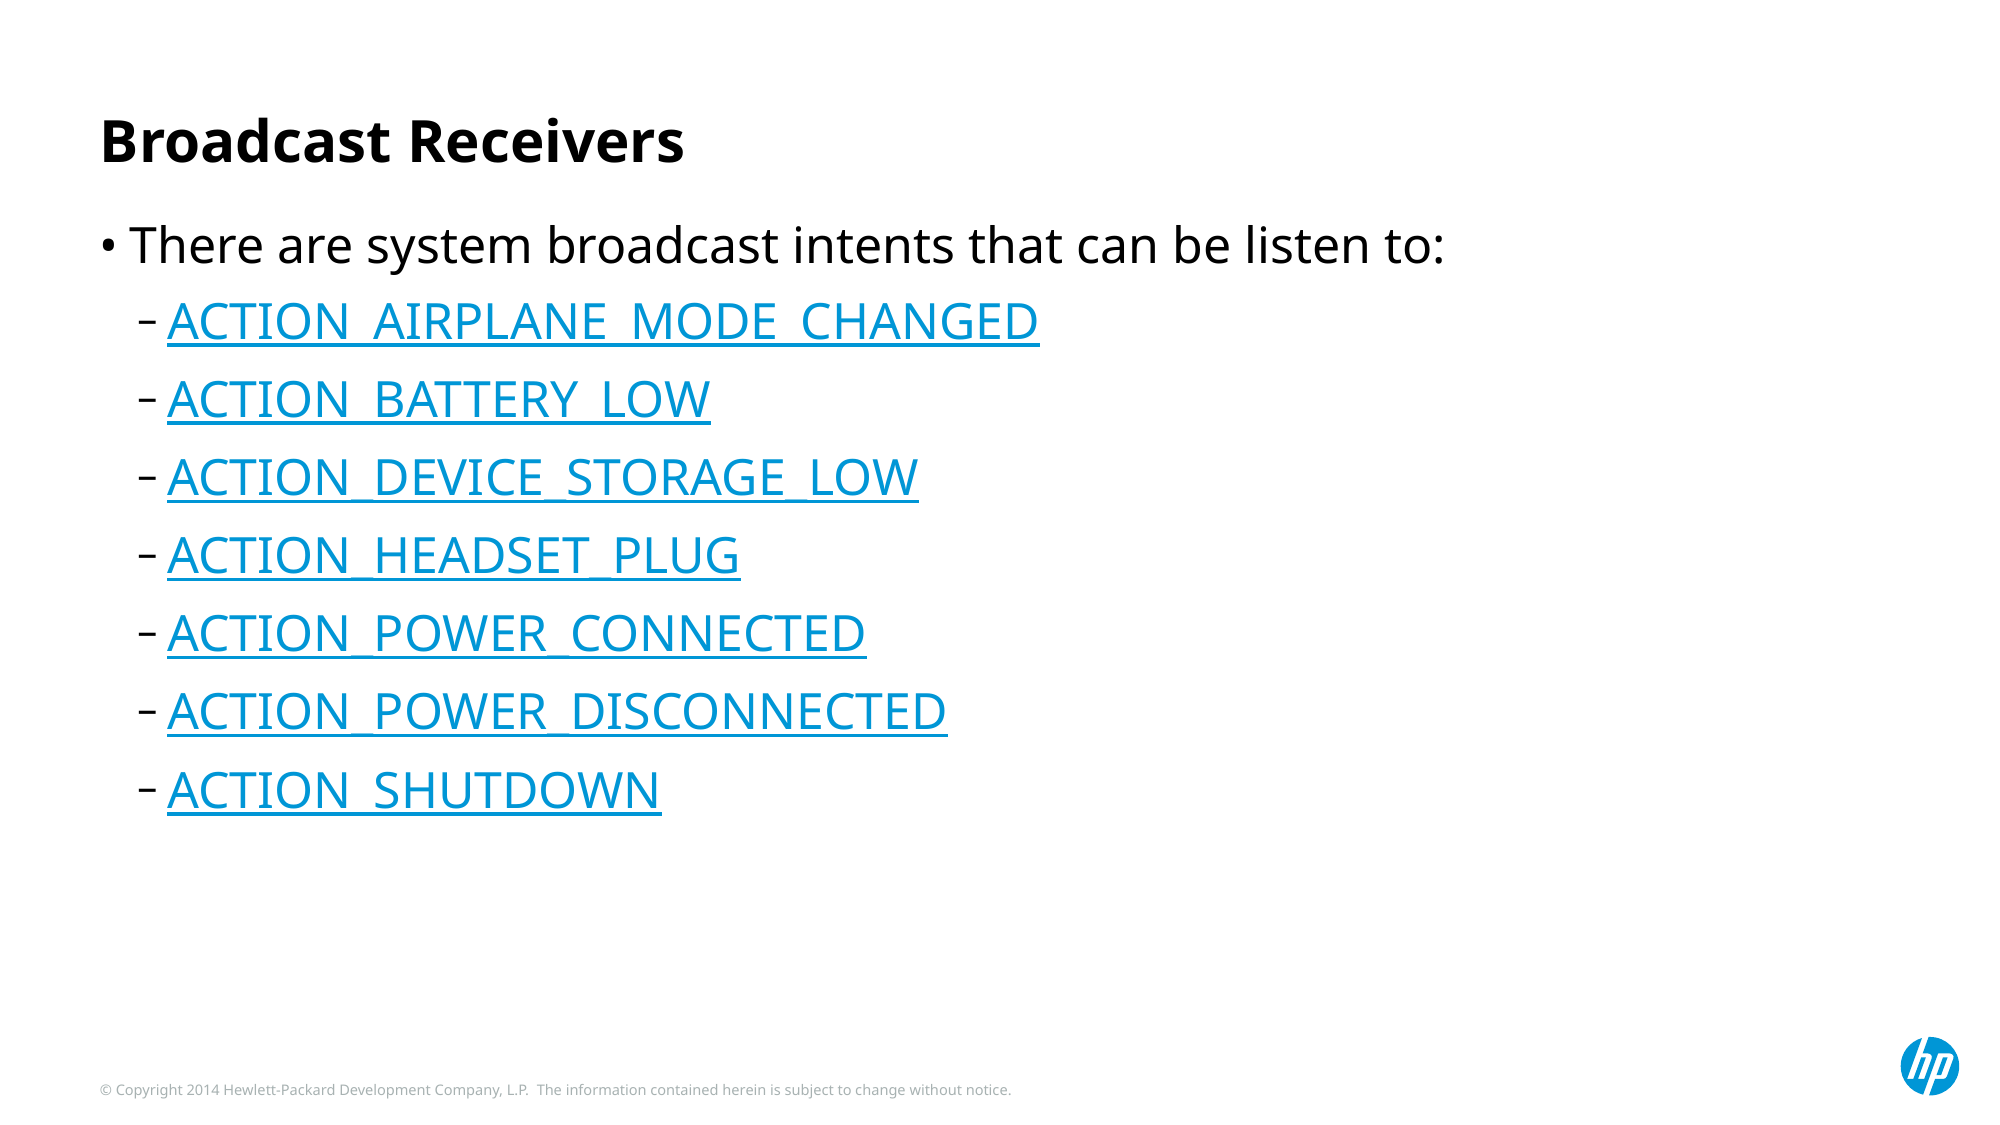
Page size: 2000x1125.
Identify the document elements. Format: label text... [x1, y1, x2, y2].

list There are system broadcast intents that can be listen to: ACTION_AIRPLANE_MODE_CHANGED ACTION_BATTERY_LOW ACTION_DEVICE_STORAGE_LOW ACTION_HEADSET_PLUG ACTION_POWER_CONNECTED ACTION_POWER_DISCONNECTED ACTION_SHUTDOWN [99, 219, 1900, 1000]
title Broadcast Receivers [99, 50, 1900, 175]
